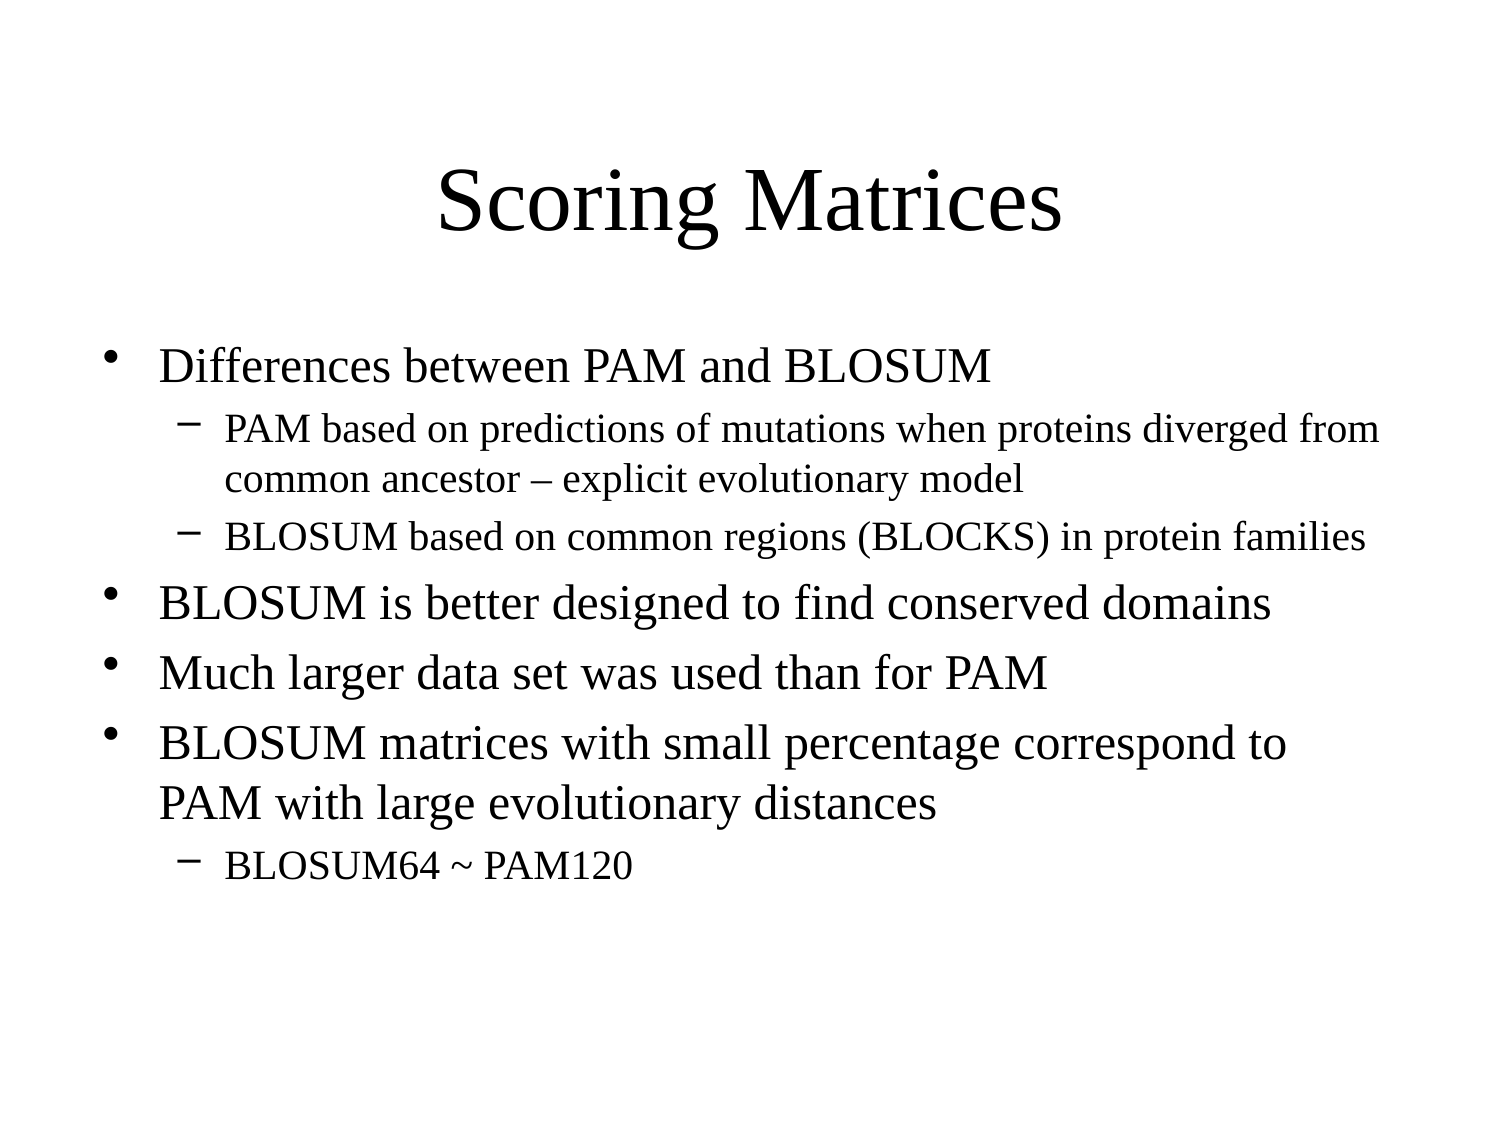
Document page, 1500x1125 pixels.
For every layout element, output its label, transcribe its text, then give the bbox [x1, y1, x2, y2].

list Differences between PAM and BLOSUM PAM based on predictions of mutations when proteins diverged from common ancestor – explicit evolutionary model BLOSUM based on common regions (BLOCKS) in protein families BLOSUM is better designed to find conserved domains Much larger data set was used than for PAM BLOSUM matrices with small percentage correspond to PAM with large evolutionary distances BLOSUM64 ~ PAM120 [87, 324, 1413, 1000]
title Scoring Matrices [112, 99, 1388, 288]
